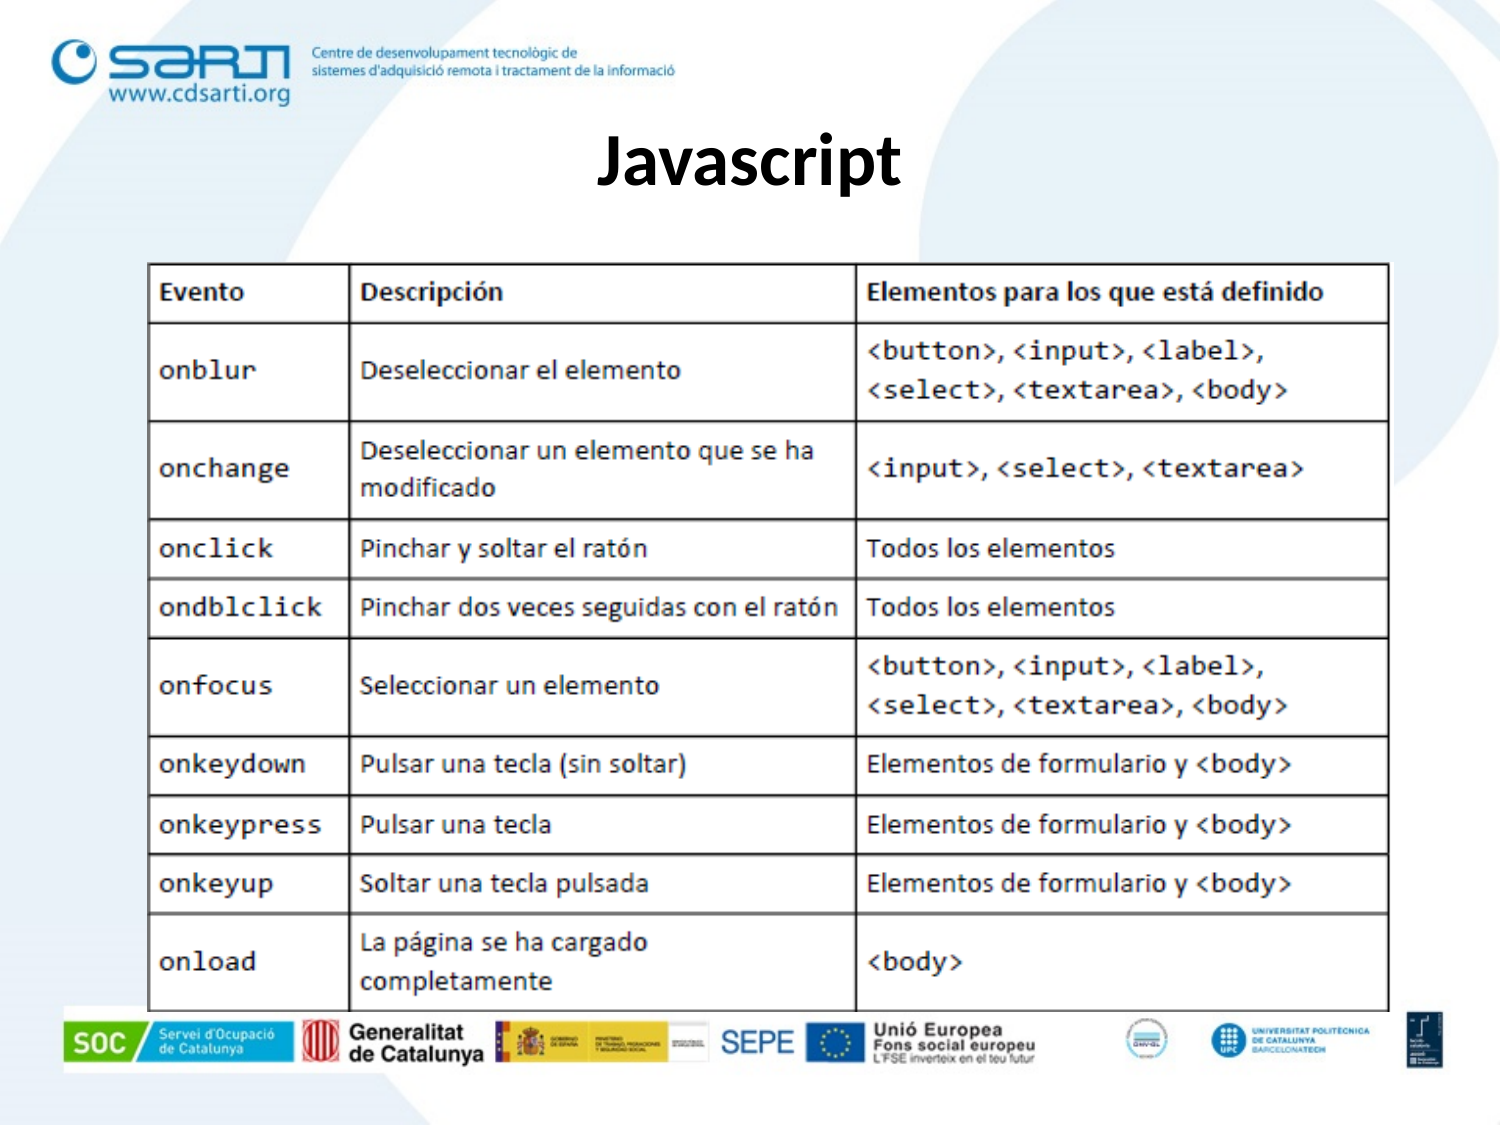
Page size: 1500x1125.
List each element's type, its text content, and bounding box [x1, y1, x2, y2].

text_box Javascript [74, 103, 1425, 209]
text_box [74, 262, 1425, 1071]
picture [0, 0, 1500, 1125]
